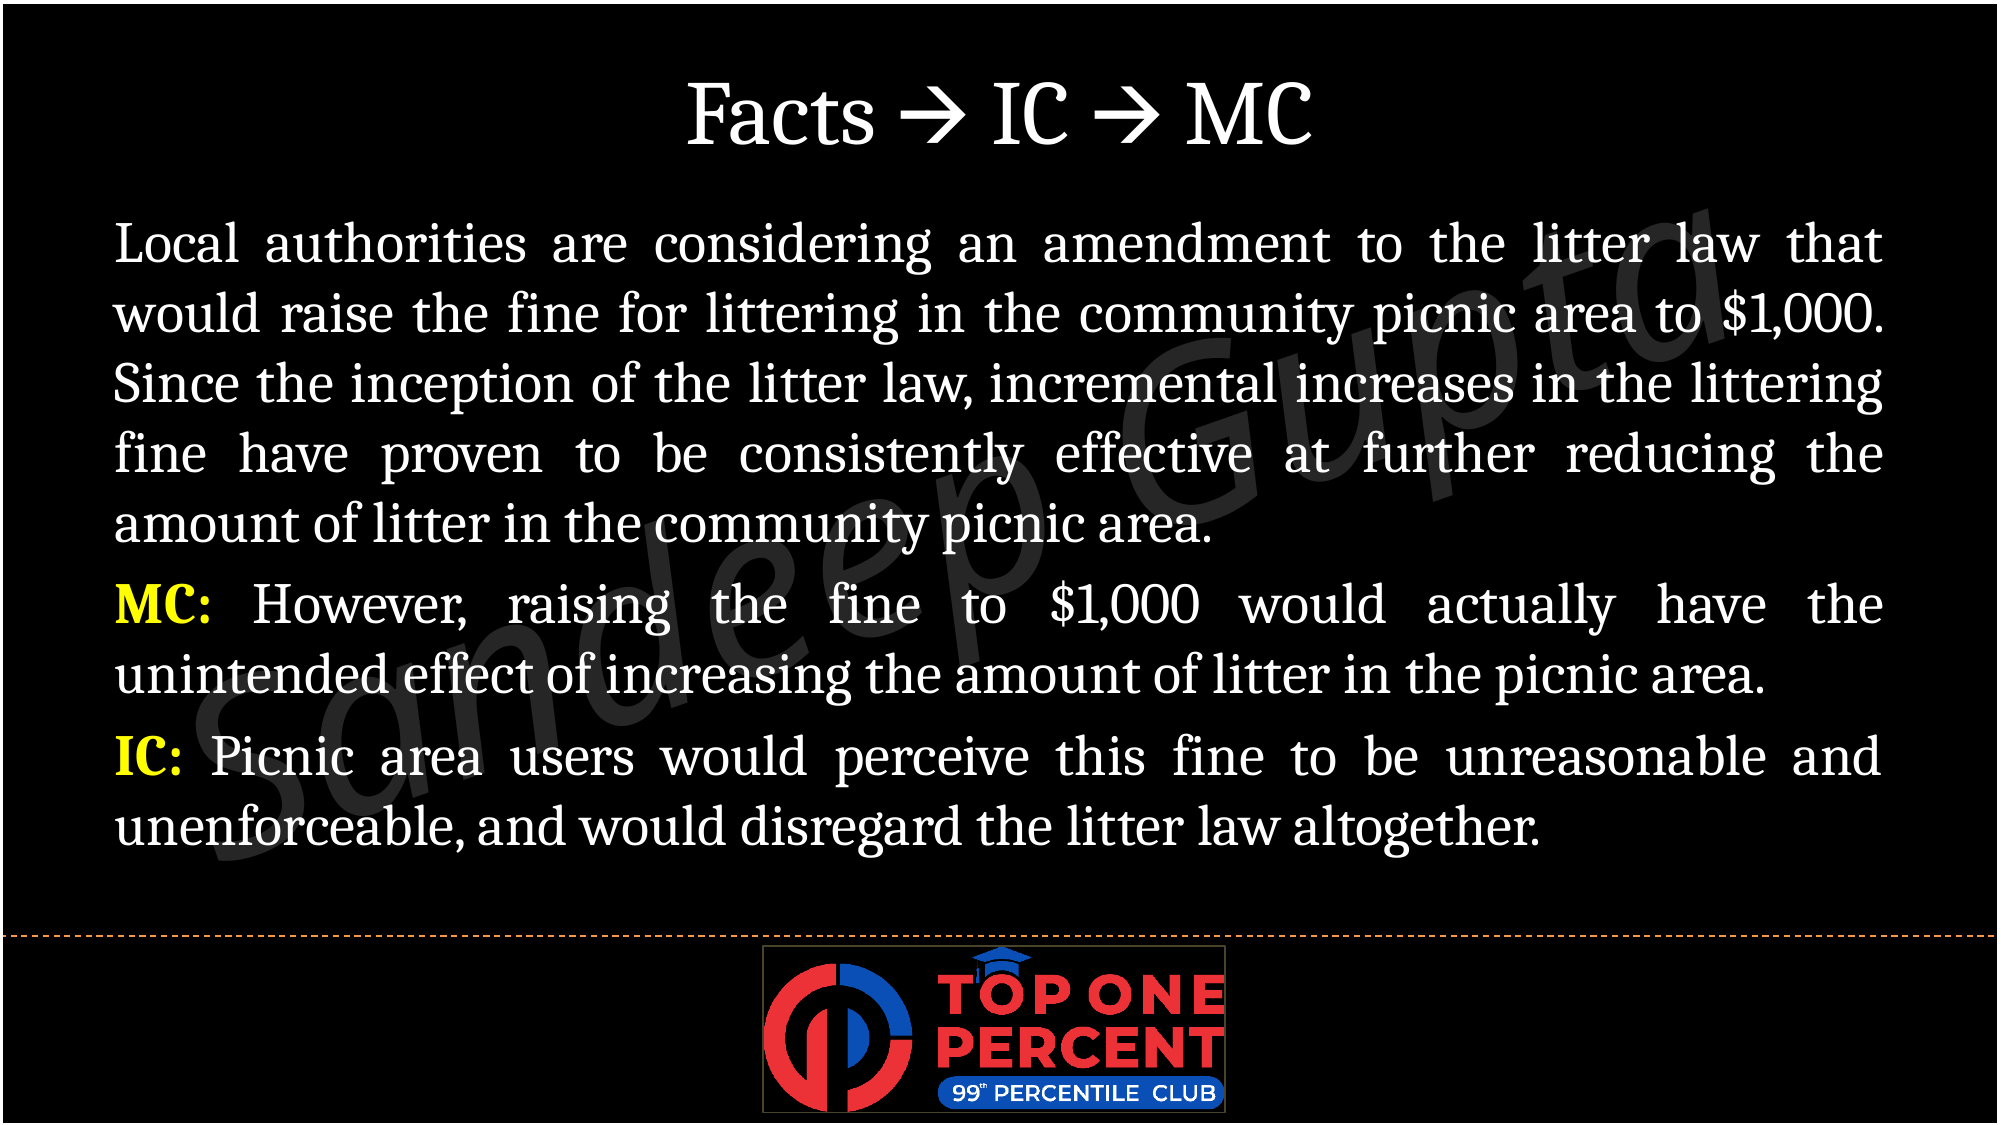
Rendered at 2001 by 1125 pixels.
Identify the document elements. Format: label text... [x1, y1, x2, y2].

list Local authorities are considering an amendment to the litter law that would raise the fine for littering in the community picnic area to $1,000. Since the inception of the litter law, incremental increases in the littering fine have proven to be consistently effective at further reducing the amount of litter in the community picnic area. MC: However, raising the fine to $1,000 would actually have the unintended effect of increasing the amount of litter in the picnic area. IC: Picnic area users would perceive this fine to be unreasonable and unenforceable, and would disregard the litter law altogether. [99, 196, 1900, 939]
picture [763, 946, 1225, 1112]
title Facts 🡪 IC 🡪 MC [99, 45, 1900, 196]
